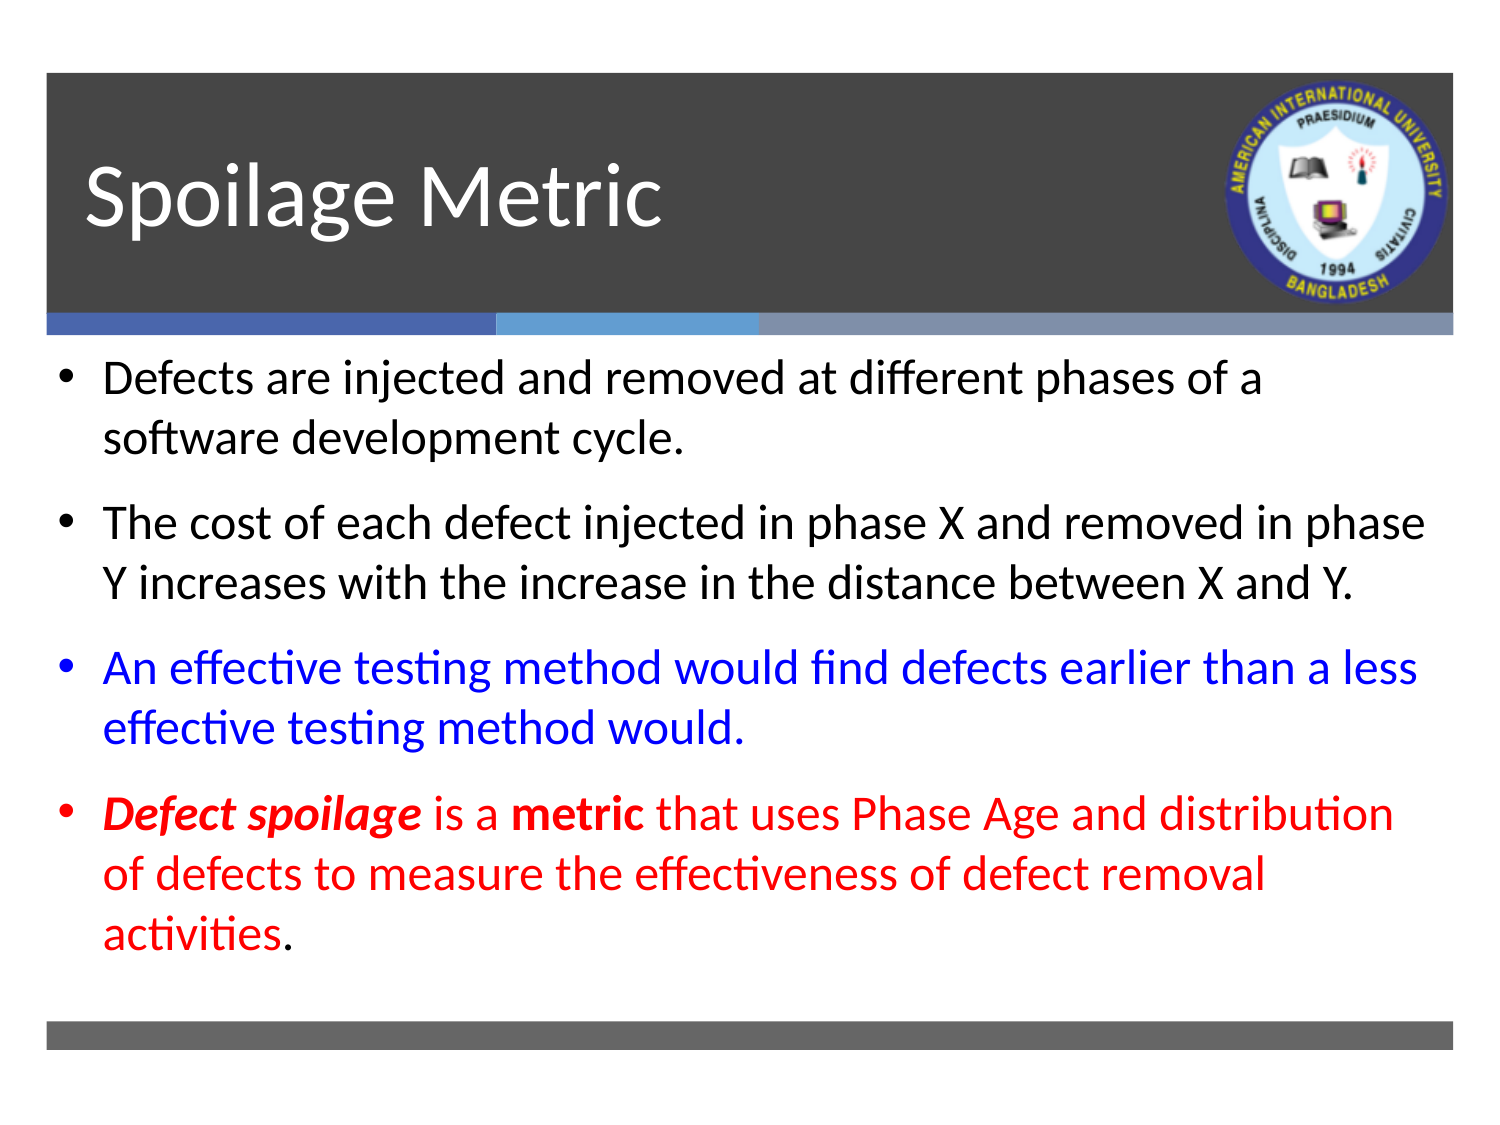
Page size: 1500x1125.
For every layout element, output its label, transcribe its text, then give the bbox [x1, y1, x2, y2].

title Spoilage Metric [69, 73, 1351, 253]
picture [1220, 75, 1454, 310]
text_box Defects are injected and removed at different phases of a software development cycle. The cost of each defect injected in phase X and removed in phase Y increases with the increase in the distance between X and Y. An effective testing method would find defects earlier than a less effective testing method would. Defect spoilage is a metric that uses Phase Age and distribution of defects to measure the effectiveness of defect removal activities. [42, 337, 1460, 968]
